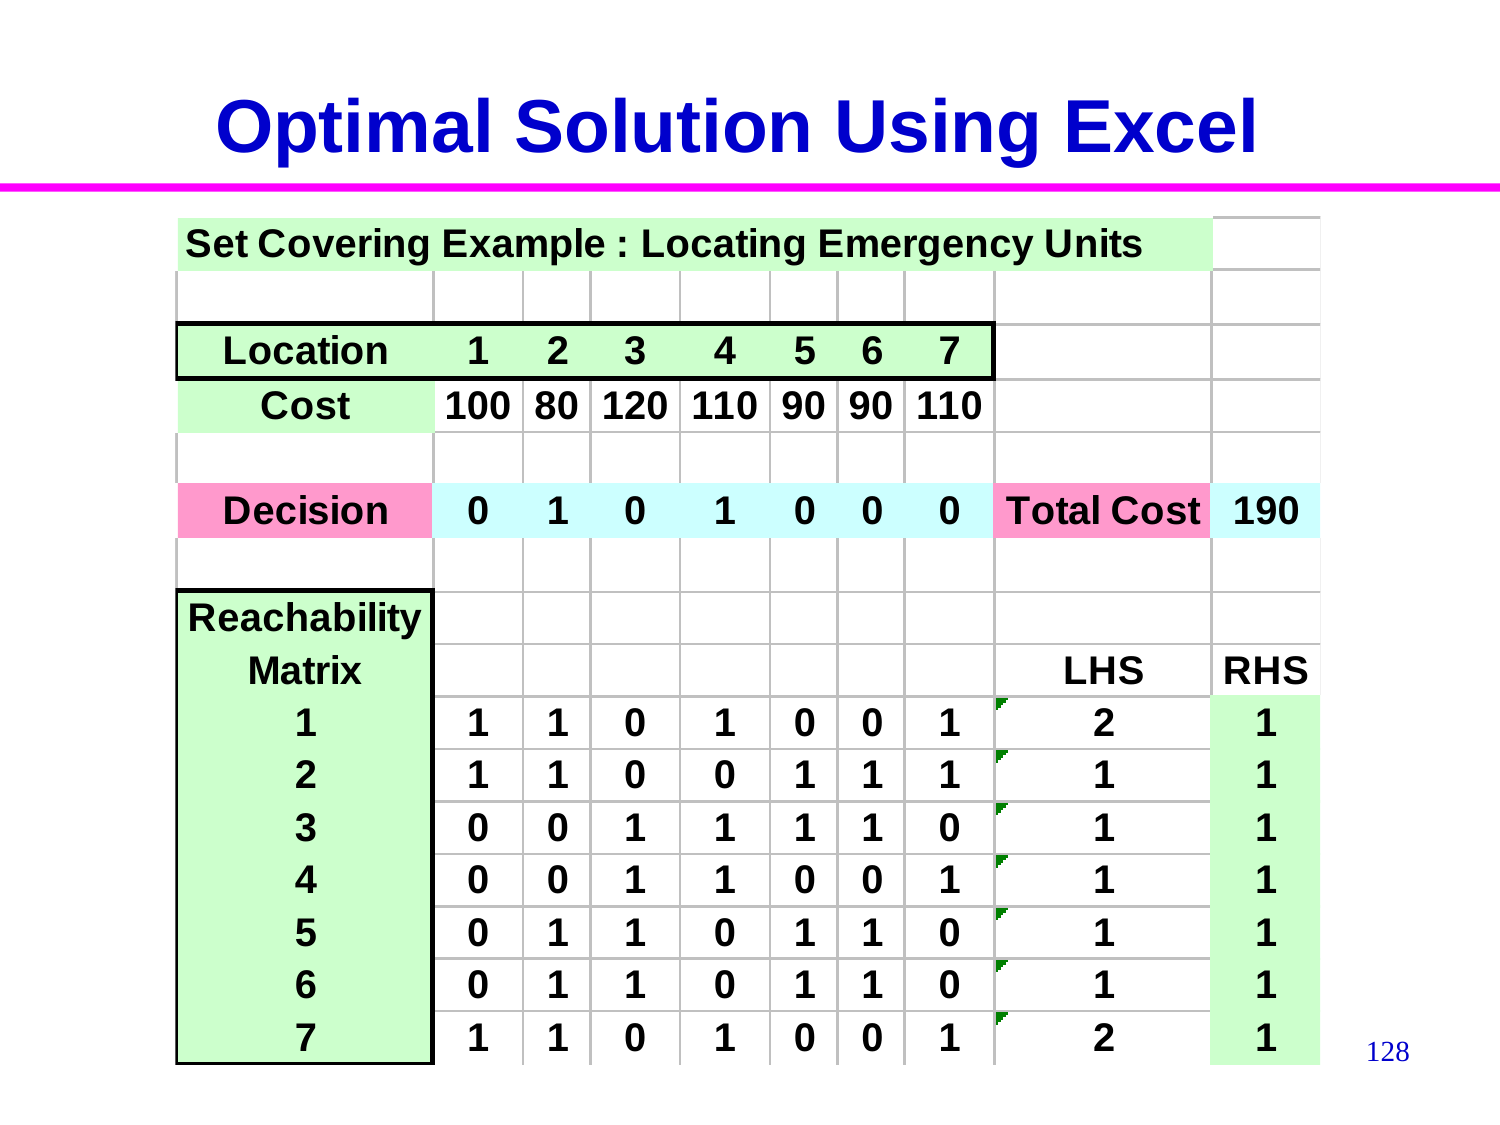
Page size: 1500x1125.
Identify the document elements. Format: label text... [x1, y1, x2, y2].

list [175, 215, 1323, 1068]
slide_number 128 [1074, 1024, 1425, 1103]
title Optimal Solution Using Excel [62, 31, 1413, 175]
